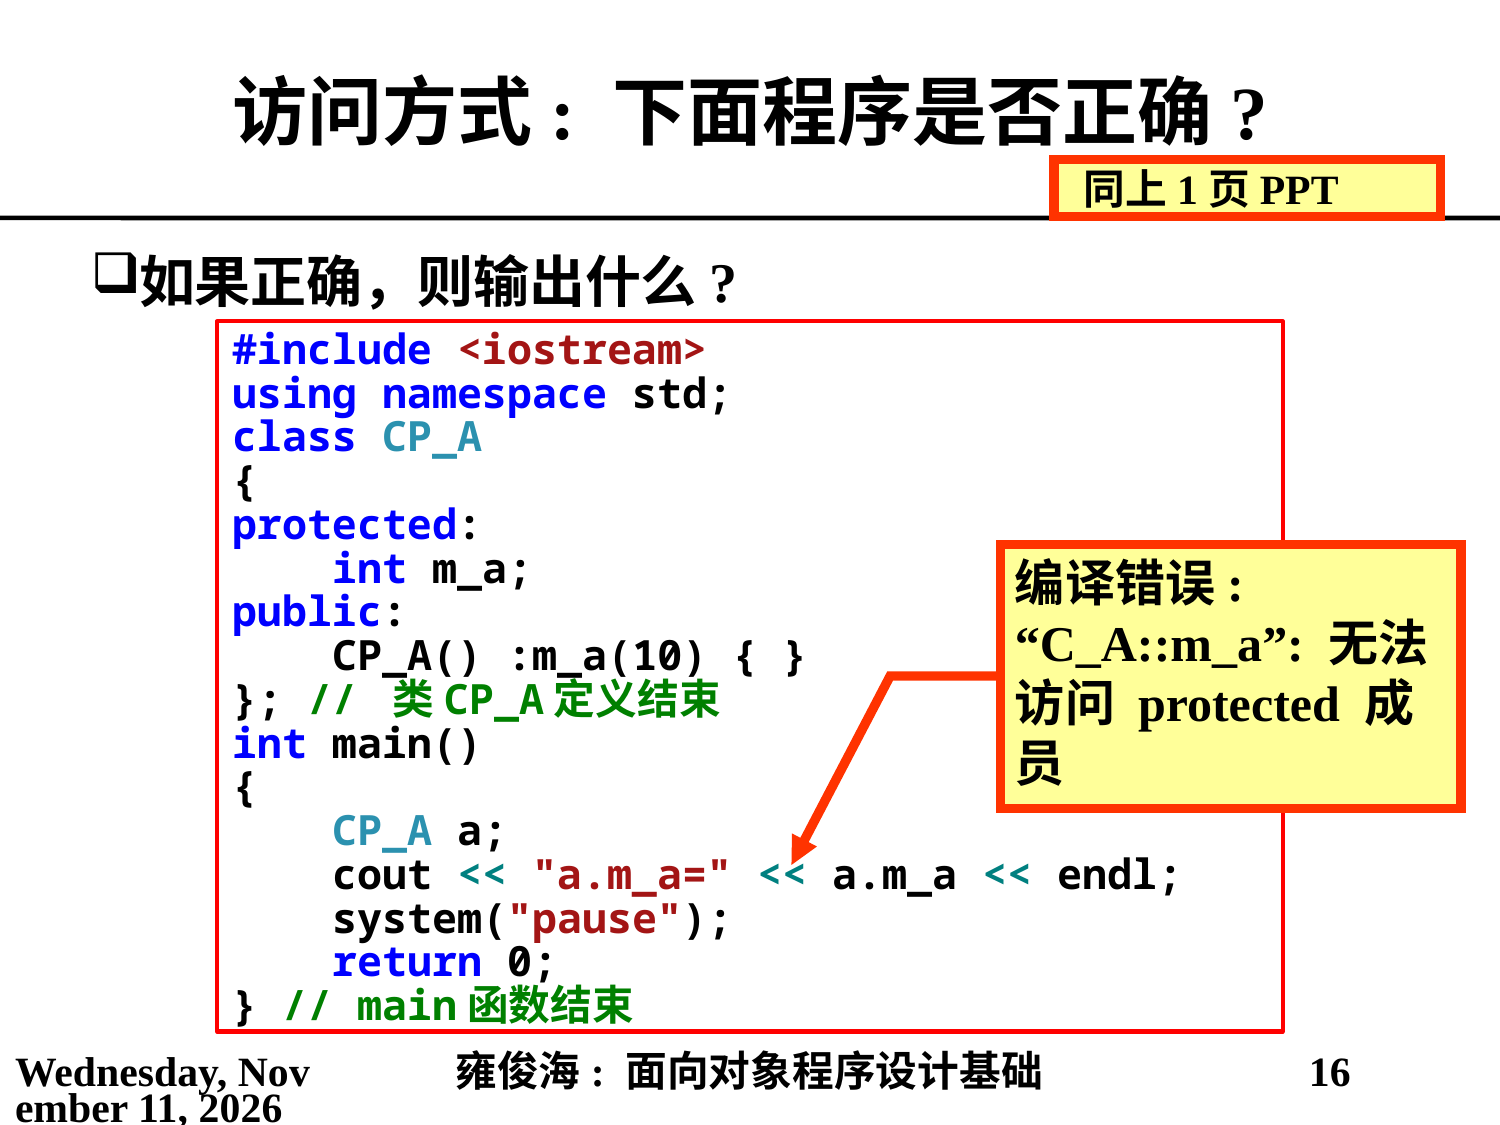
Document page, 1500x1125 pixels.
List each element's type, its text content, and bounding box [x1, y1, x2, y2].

text_box #include <iostream> using namespace std; class CP_A { protected: int m_a; public: CP_A() :m_a(10) { } }; // 类CP_A定义结束 int main() { CP_A a; cout << "a.m_a=" << a.m_a << endl; system("pause"); return 0; } // main函数结束 [217, 322, 1283, 1032]
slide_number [0, 1042, 337, 1103]
text_box 同上1页PPT [1054, 159, 1441, 217]
title 访问方式: 下面程序是否正确? [0, 0, 1500, 217]
footer 雍俊海: 面向对象程序设计基础 [337, 1042, 1161, 1103]
text_box 编译错误: “C_A::m_a”: 无法访问 protected 成员 [791, 544, 1461, 865]
slide_number 16 [1161, 1042, 1499, 1103]
list 如果正确，则输出什么? [75, 239, 1425, 322]
